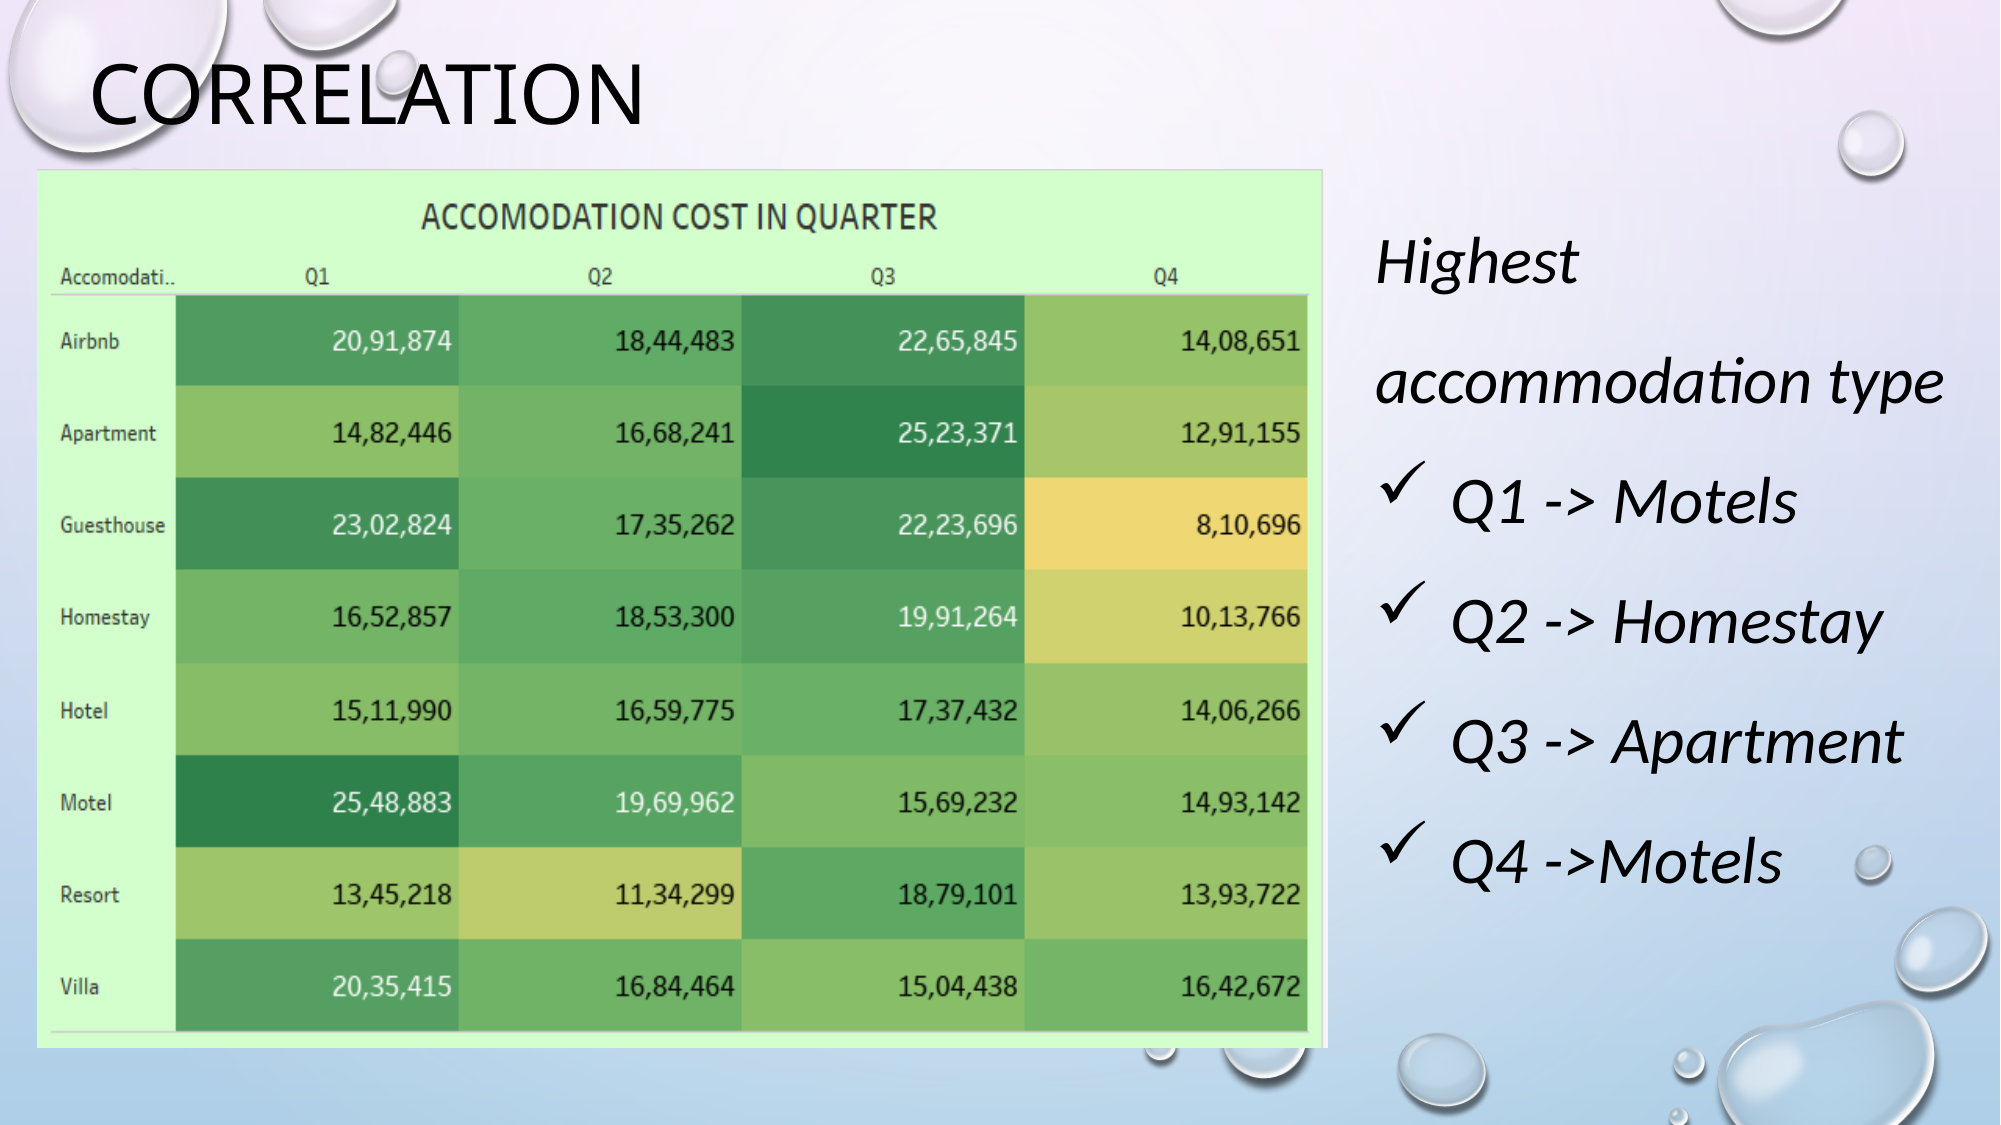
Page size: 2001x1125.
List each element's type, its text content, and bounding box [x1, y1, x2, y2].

text_box Highest accommodation type Q1 -> Motels Q2 -> Homestay Q3 -> Apartment Q4 ->Motels [1360, 169, 1983, 904]
title CORRELATION [54, 25, 683, 167]
picture [0, 0, 2000, 1125]
